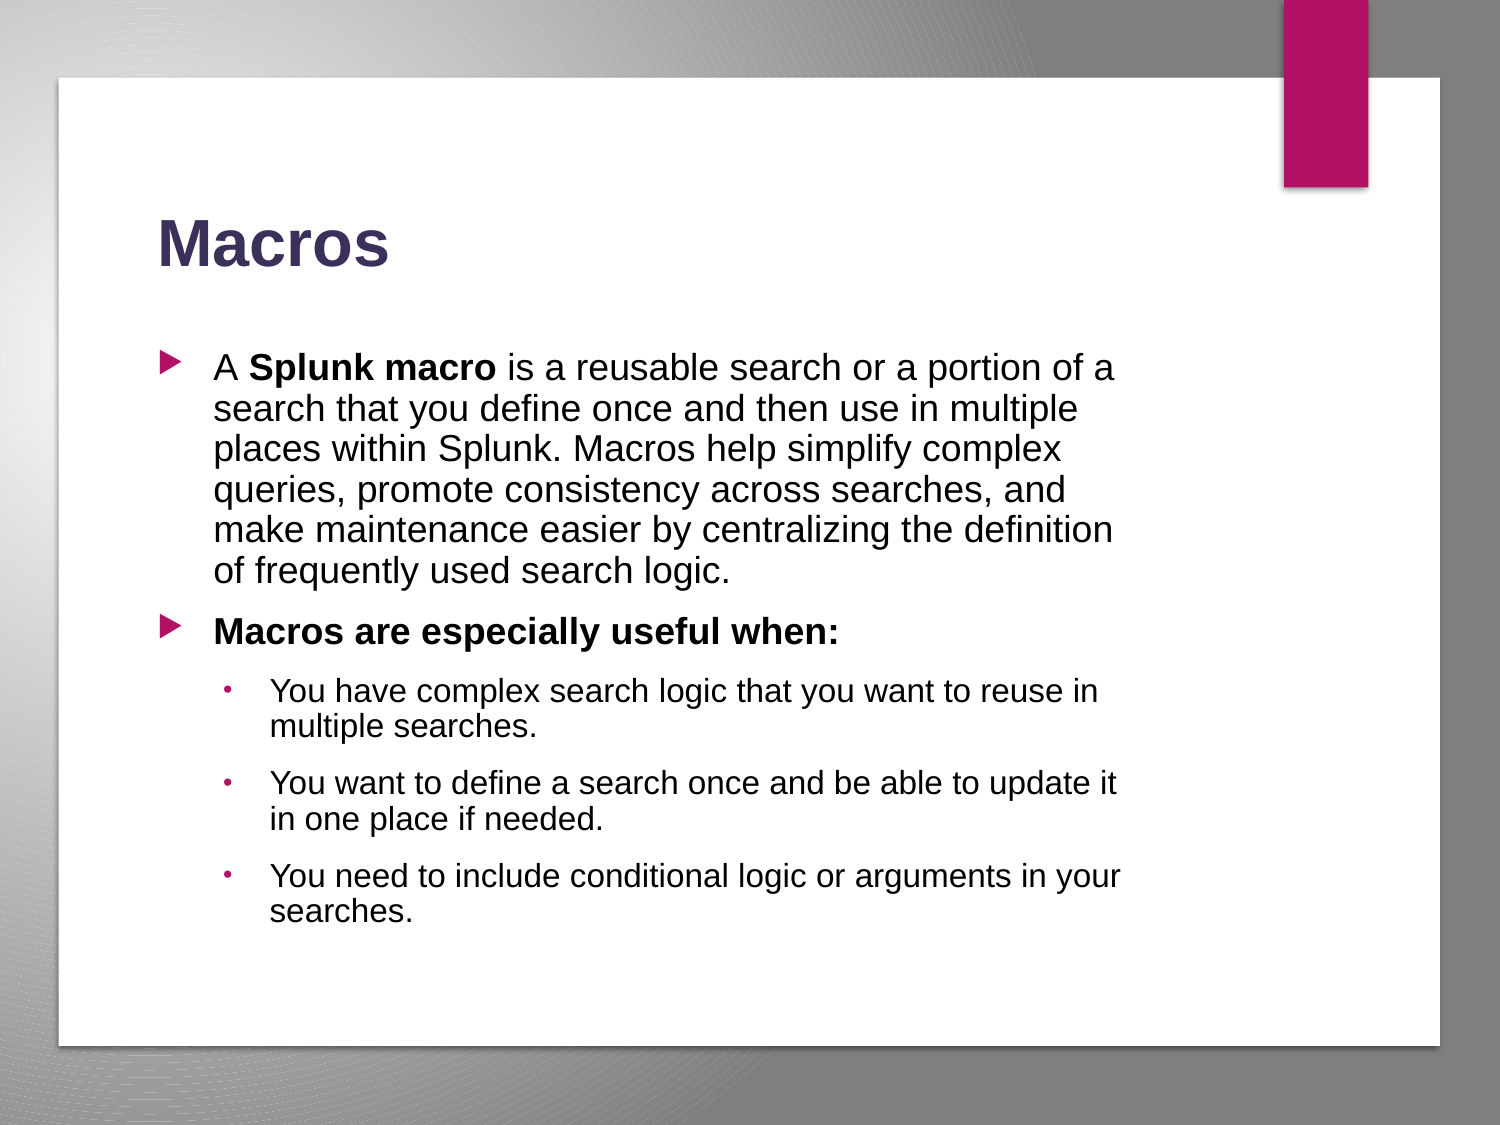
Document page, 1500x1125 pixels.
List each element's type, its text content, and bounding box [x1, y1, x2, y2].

list A Splunk macro is a reusable search or a portion of a search that you define once and then use in multiple places within Splunk. Macros help simplify complex queries, promote consistency across searches, and make maintenance easier by centralizing the definition of frequently used search logic. Macros are especially useful when: You have complex search logic that you want to reuse in multiple searches. You want to define a search once and be able to update it in one place if needed. You need to include conditional logic or arguments in your searches. [142, 341, 1149, 953]
text_box [0, 0, 1500, 1125]
title Macros [142, 140, 1220, 288]
text_box [58, 77, 1441, 1047]
text_box [1283, 0, 1369, 188]
